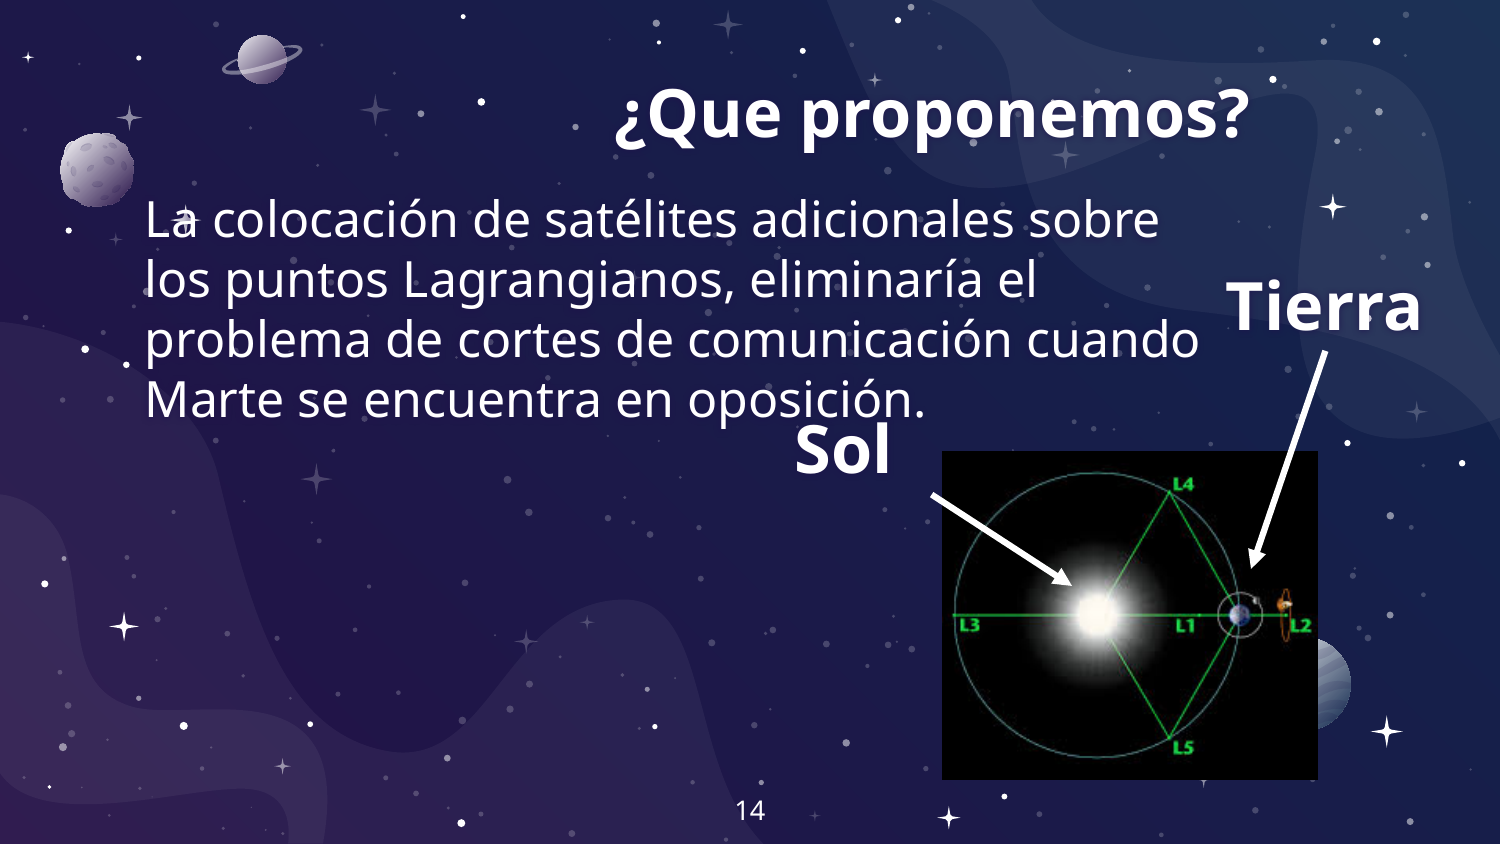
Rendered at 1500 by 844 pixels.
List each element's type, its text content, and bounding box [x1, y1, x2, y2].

slide_number ‹#› [705, 779, 795, 844]
title Sol [705, 385, 983, 487]
title Tierra [1213, 241, 1437, 344]
title ¿Que proponemos? [398, 49, 1467, 152]
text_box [1250, 350, 1326, 570]
list La colocación de satélites adicionales sobre los puntos Lagrangianos, eliminaría el problema de cortes de comunicación cuando Marte se encuentra en oposición. [144, 187, 1214, 630]
picture [942, 450, 1318, 780]
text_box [931, 494, 1073, 587]
